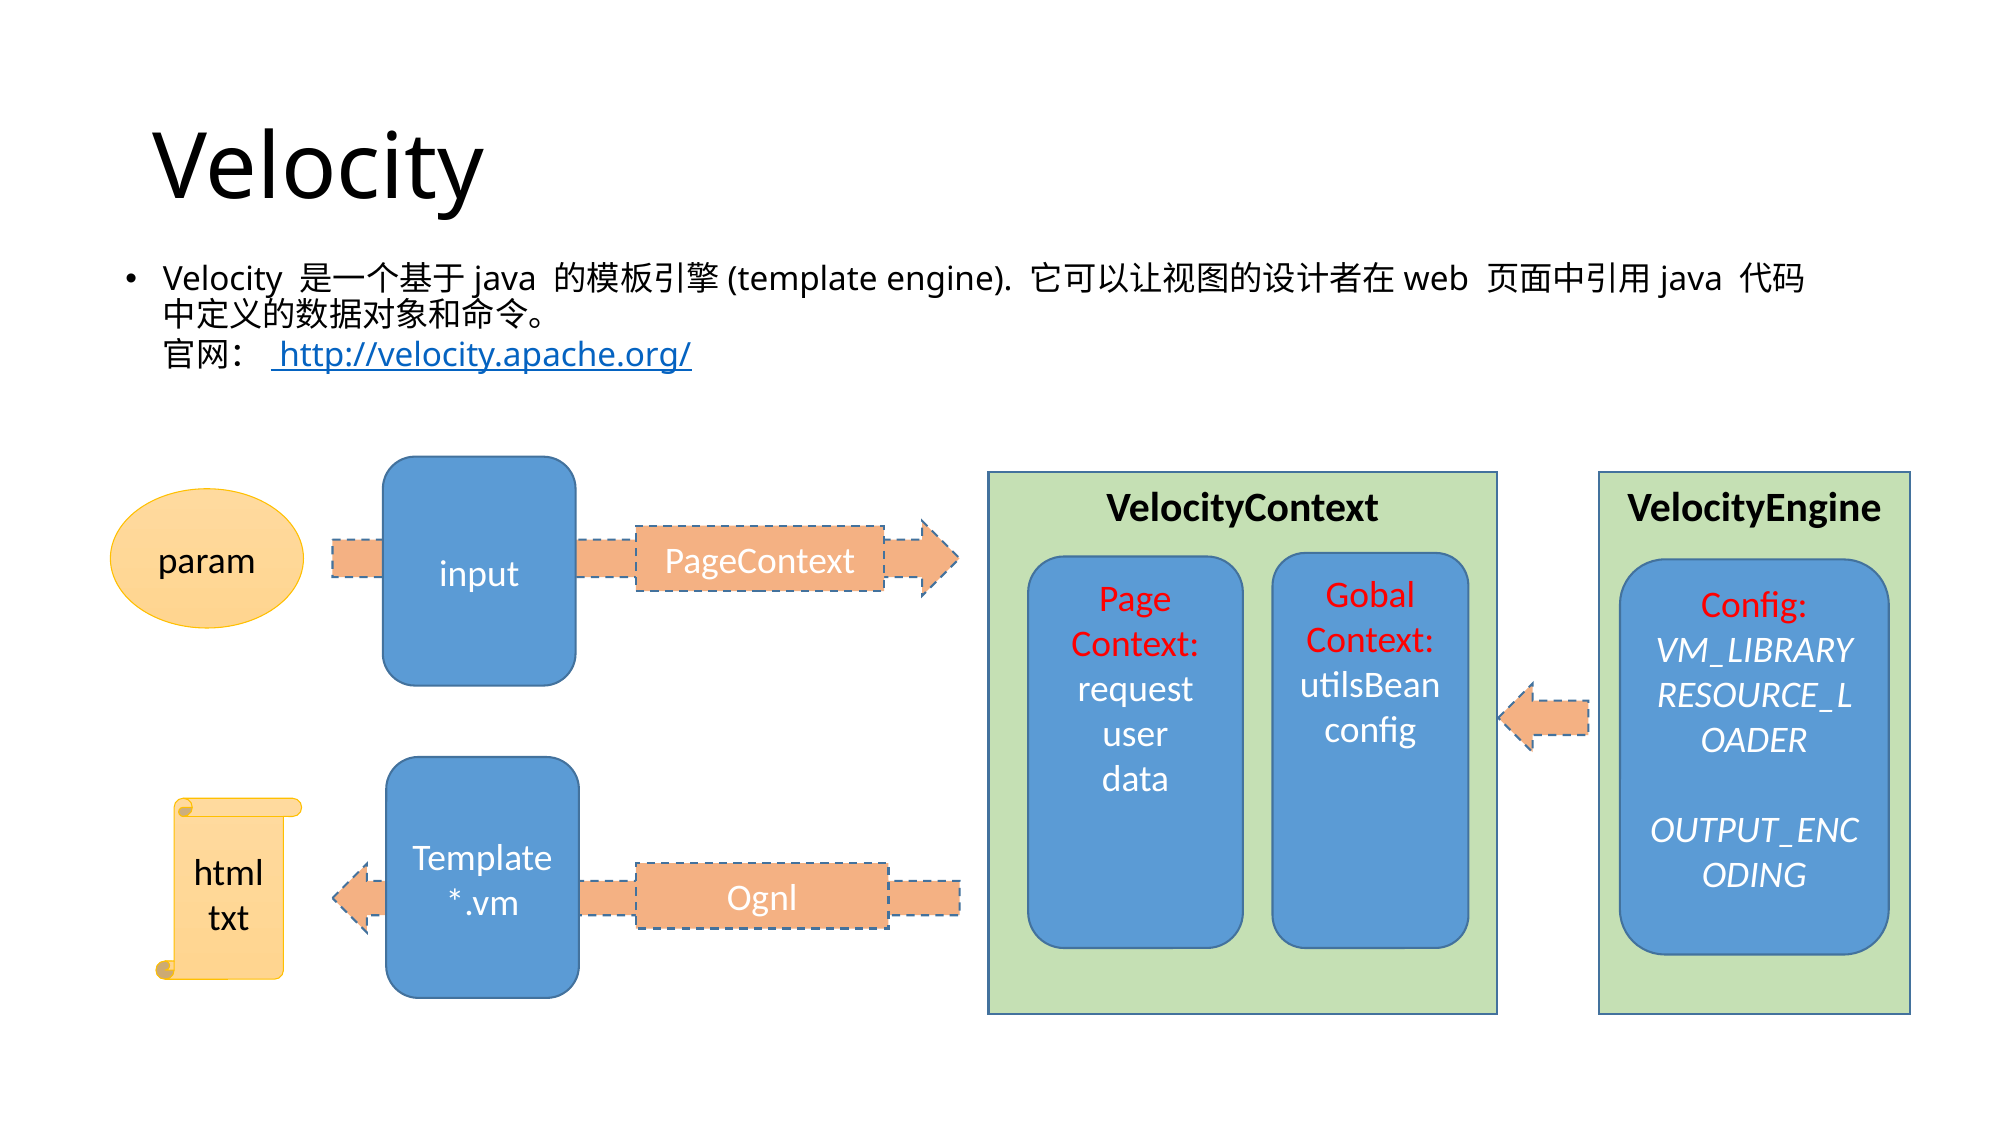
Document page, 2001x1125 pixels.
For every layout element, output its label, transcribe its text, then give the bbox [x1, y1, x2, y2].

text_box param [109, 488, 305, 629]
text_box [1497, 680, 1590, 753]
text_box [331, 861, 385, 935]
text_box Template *.vm [385, 755, 580, 999]
text_box [331, 538, 381, 579]
text_box html txt [155, 797, 303, 980]
text_box PageContext [635, 525, 885, 592]
text_box VelocityContext [987, 471, 1498, 1015]
text_box [577, 538, 635, 579]
text_box VelocityEngine [1598, 471, 1911, 1015]
title Velocity [137, 59, 1863, 278]
text_box [889, 879, 961, 917]
text_box Ognl [635, 862, 890, 930]
text_box [580, 879, 635, 917]
text_box [885, 518, 960, 599]
text_box Config: VM_LIBRARY RESOURCE_LOADER OUTPUT_ENCODING [1618, 558, 1890, 956]
text_box Gobal Context: utilsBean config [1271, 551, 1470, 950]
list Velocity 是一个基于java 的模板引擎(template engine). 它可以让视图的设计者在web 页面中引用java 代码中定义的数据对象和命令。 官网： http://velocity.apache.org/ [110, 254, 1836, 383]
text_box input [381, 455, 577, 687]
text_box Page Context: request user data [1027, 555, 1244, 950]
